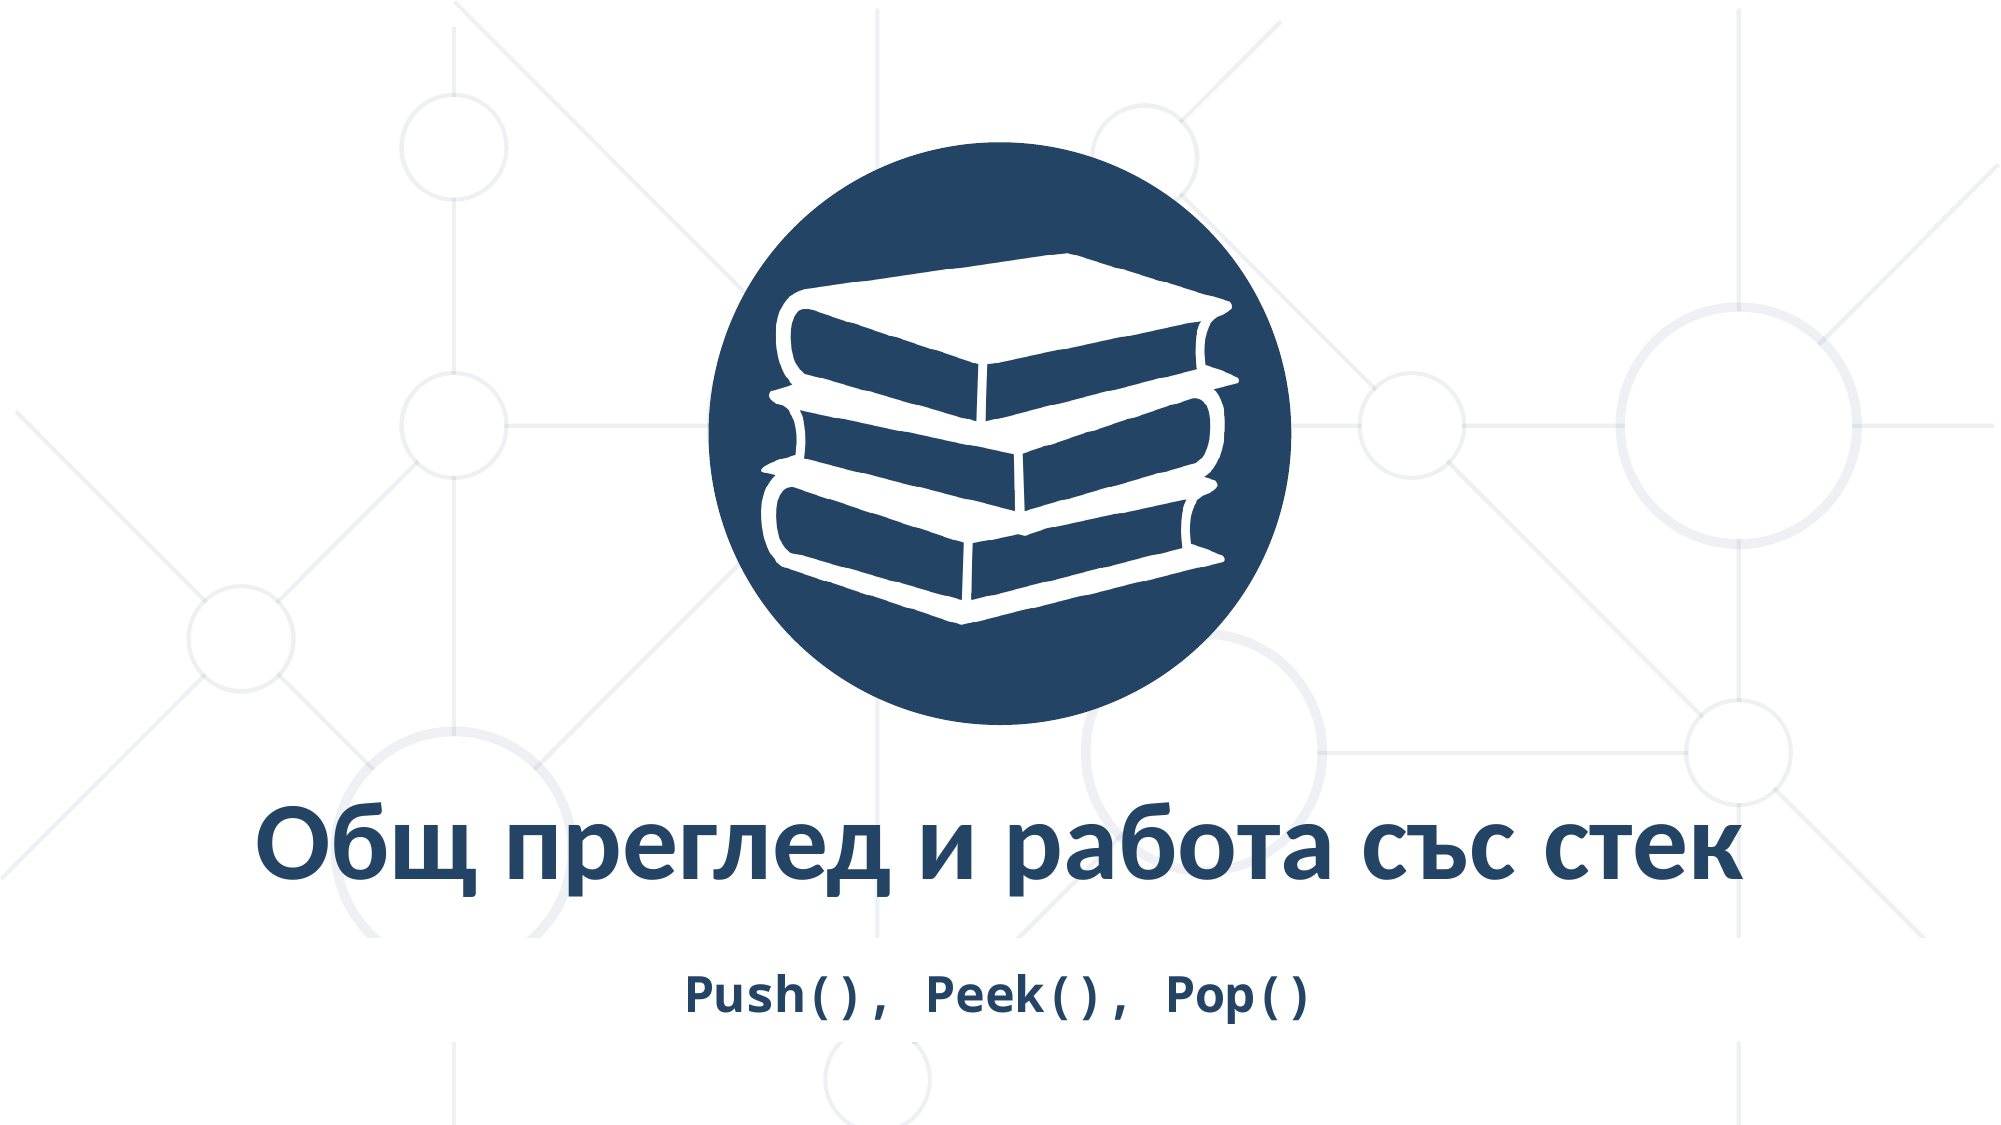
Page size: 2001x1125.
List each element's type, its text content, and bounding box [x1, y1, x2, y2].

text_box Push(), Peek(), Pop() [0, 939, 2000, 1041]
picture [761, 199, 1239, 678]
title Общ преглед и работа със стек [100, 771, 1900, 898]
